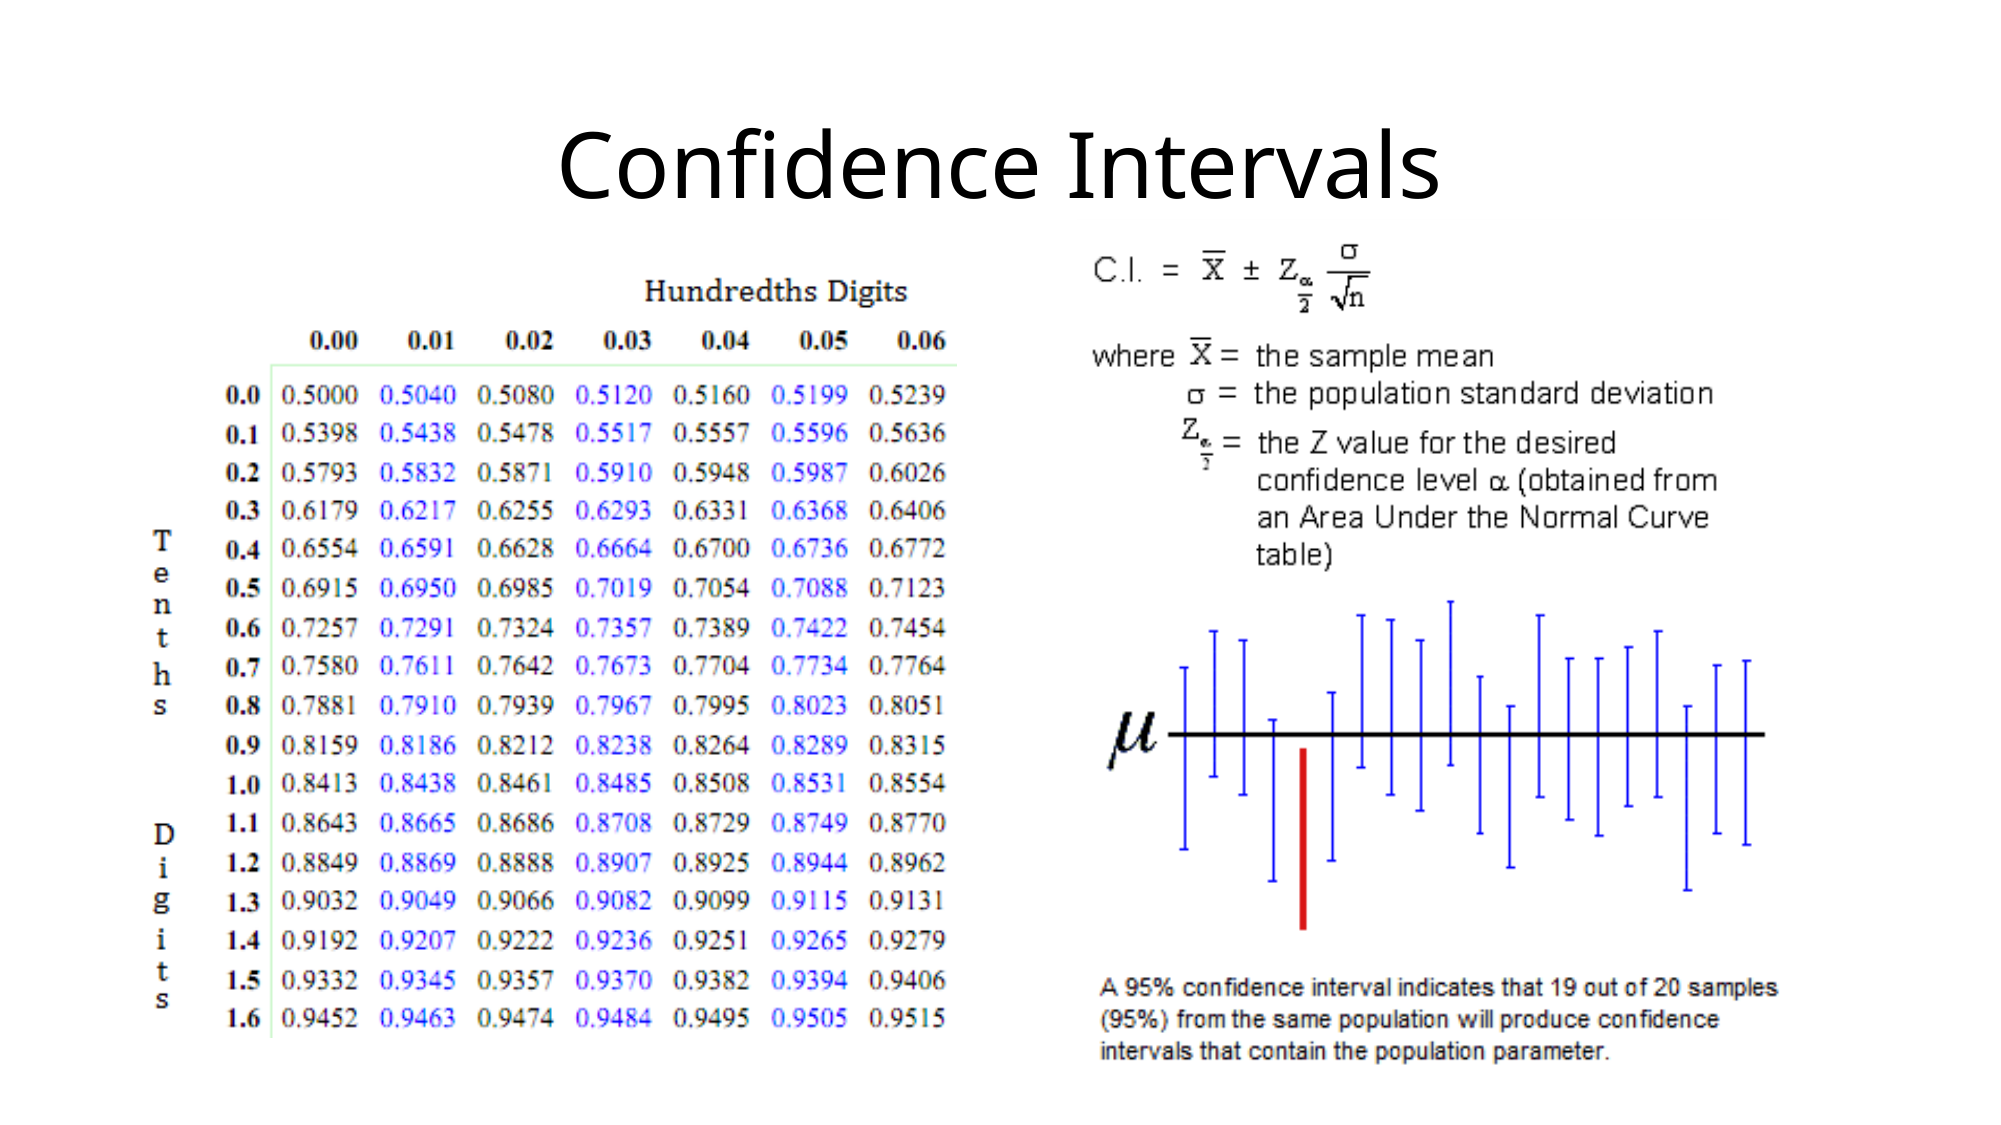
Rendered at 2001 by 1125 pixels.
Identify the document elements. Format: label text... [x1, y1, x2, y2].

picture [126, 264, 957, 1038]
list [1053, 583, 1795, 1092]
title Confidence Intervals [137, 59, 1863, 278]
picture [1077, 218, 1729, 578]
